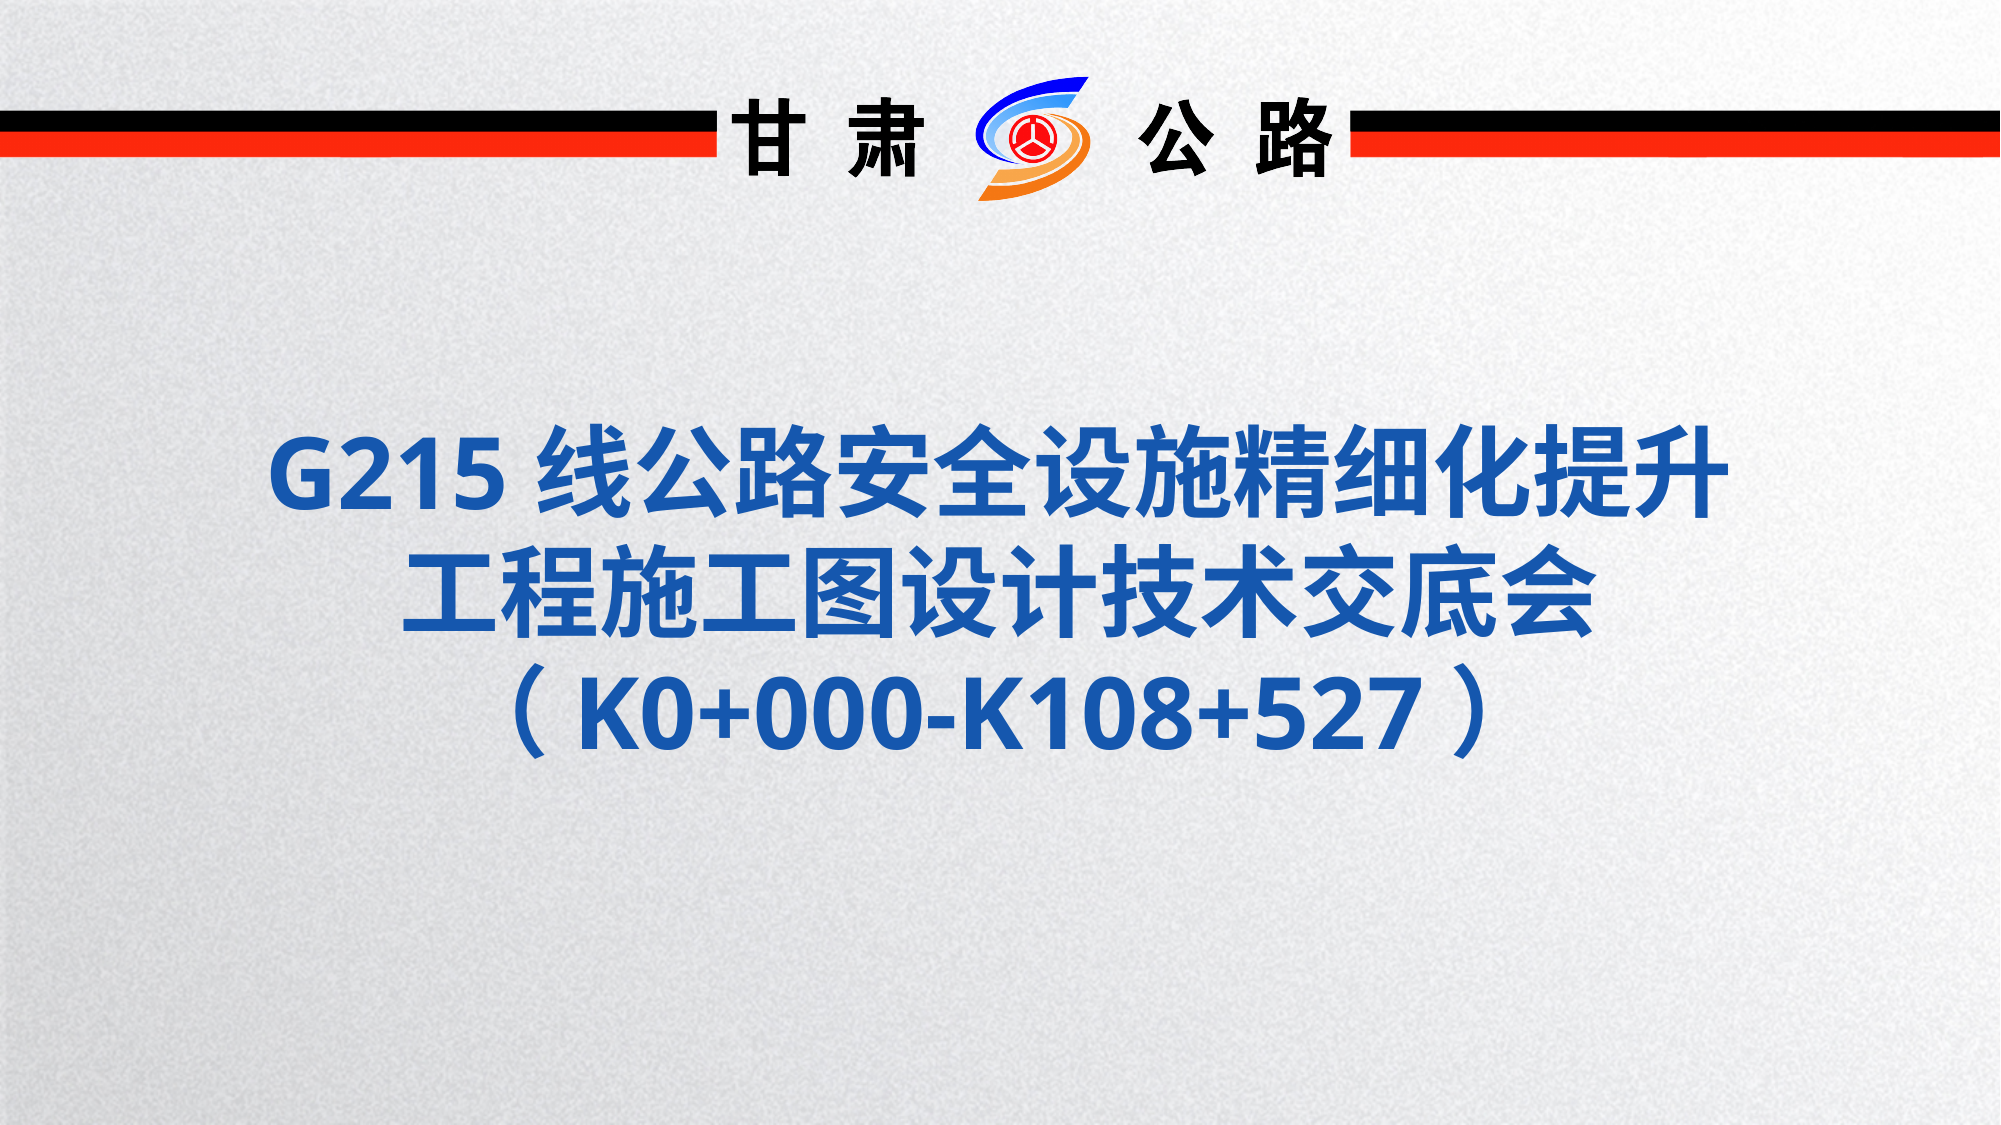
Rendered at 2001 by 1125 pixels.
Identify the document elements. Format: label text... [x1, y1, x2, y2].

text_box G215线公路安全设施精细化提升 工程施工图设计技术交底会 （K0+000-K108+527） [81, 402, 1917, 897]
picture [0, 0, 2001, 1125]
